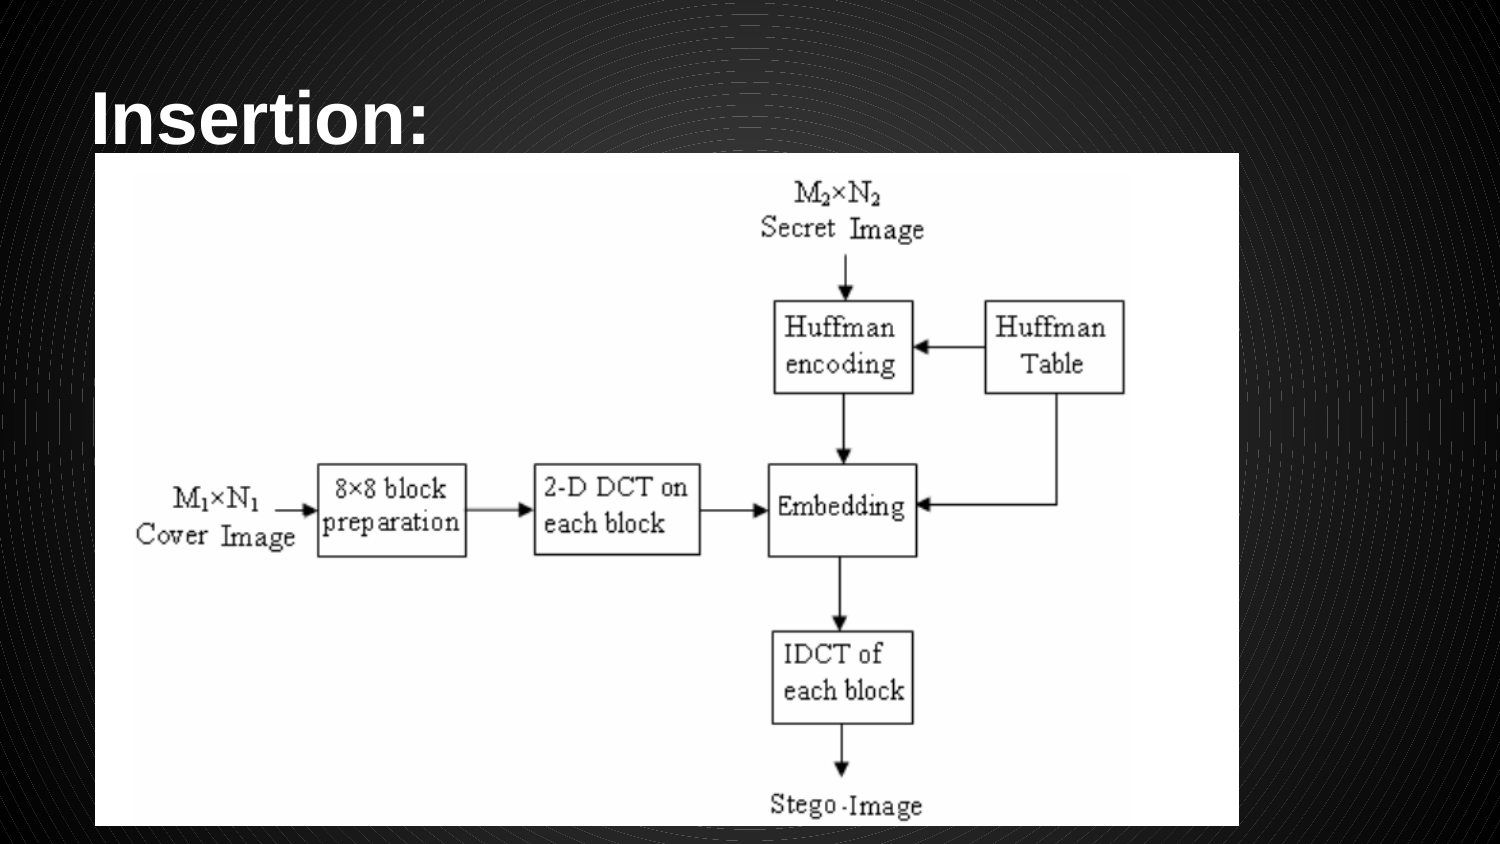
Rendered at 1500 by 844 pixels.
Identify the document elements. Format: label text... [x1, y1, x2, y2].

title Insertion: [75, 33, 1425, 175]
picture [94, 152, 1240, 827]
